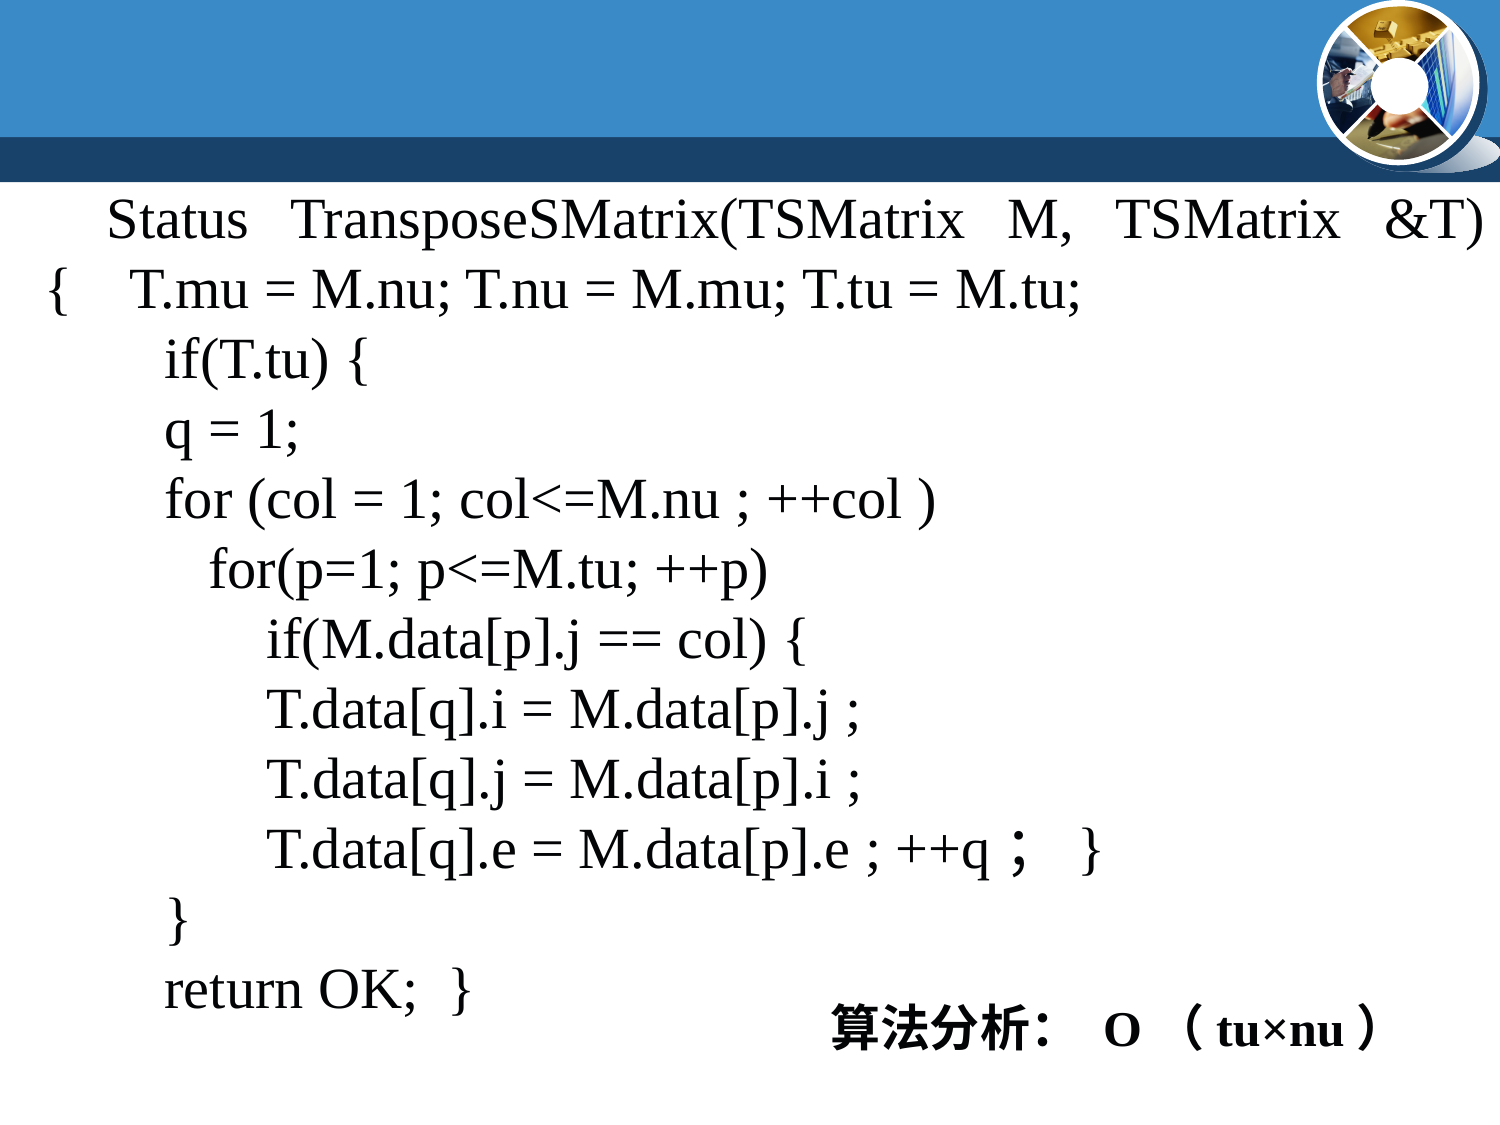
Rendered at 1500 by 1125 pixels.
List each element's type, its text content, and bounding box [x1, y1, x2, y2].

text_box 算法分析： O（tu×nu） [773, 928, 1450, 1092]
text_box Status TransposeSMatrix(TSMatrix M, TSMatrix &T) { T.mu = M.nu; T.nu = M.mu; T.tu = M.tu; if(T.tu) { q = 1; for (col = 1; col<=M.nu ; ++col ) for(p=1; p<=M.tu; ++p) if(M.data[p].j == col) { T.data[q].i = M.data[p].j ; T.data[q].j = M.data[p].i ; T.data[q].e = M.data[p].e ; ++q；} } return OK; } [29, 172, 1500, 1028]
picture [1418, 29, 1474, 137]
picture [1322, 30, 1379, 134]
picture [1347, 6, 1448, 63]
picture [1345, 105, 1449, 160]
